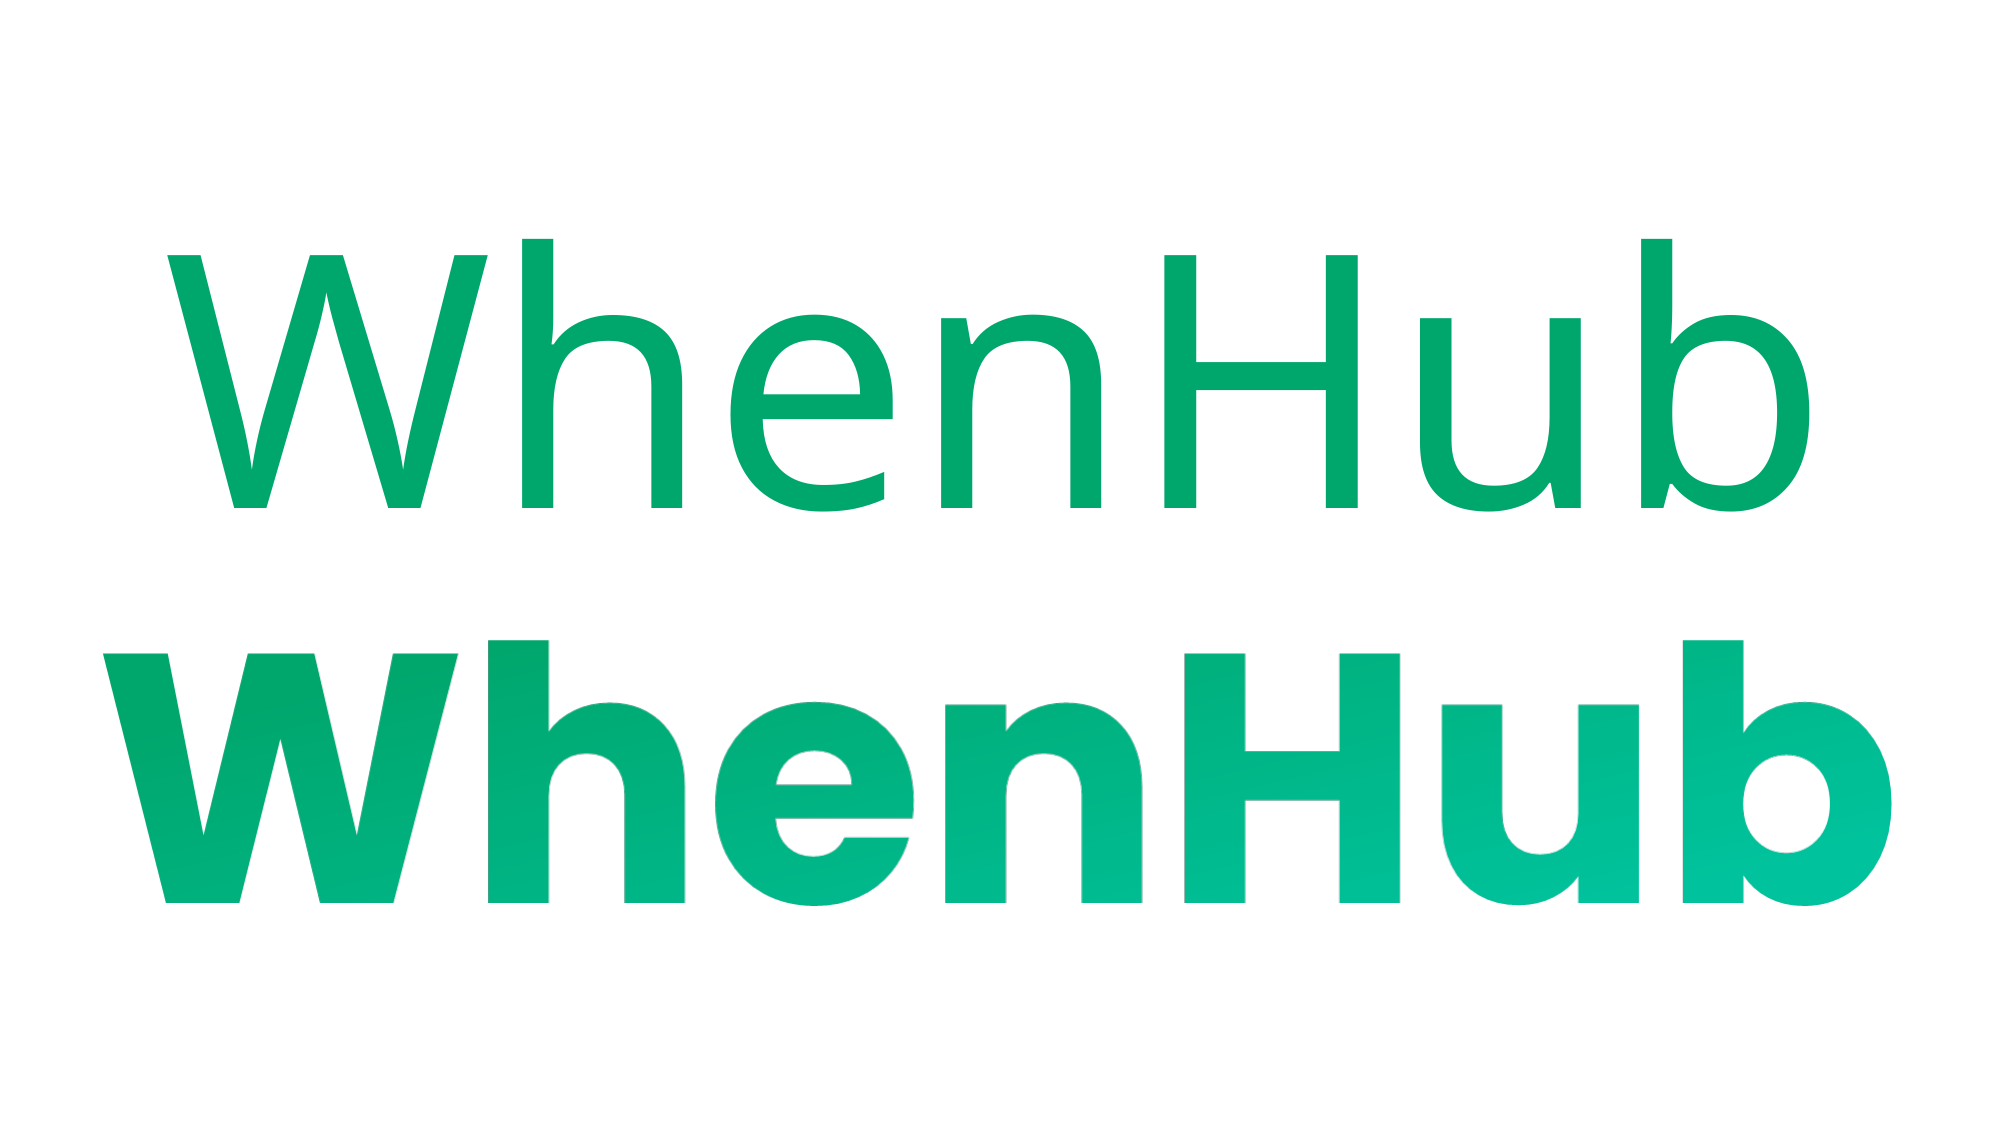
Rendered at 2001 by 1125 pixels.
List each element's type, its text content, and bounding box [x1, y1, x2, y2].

picture [101, 639, 1892, 906]
text_box WhenHub [148, 146, 1846, 587]
